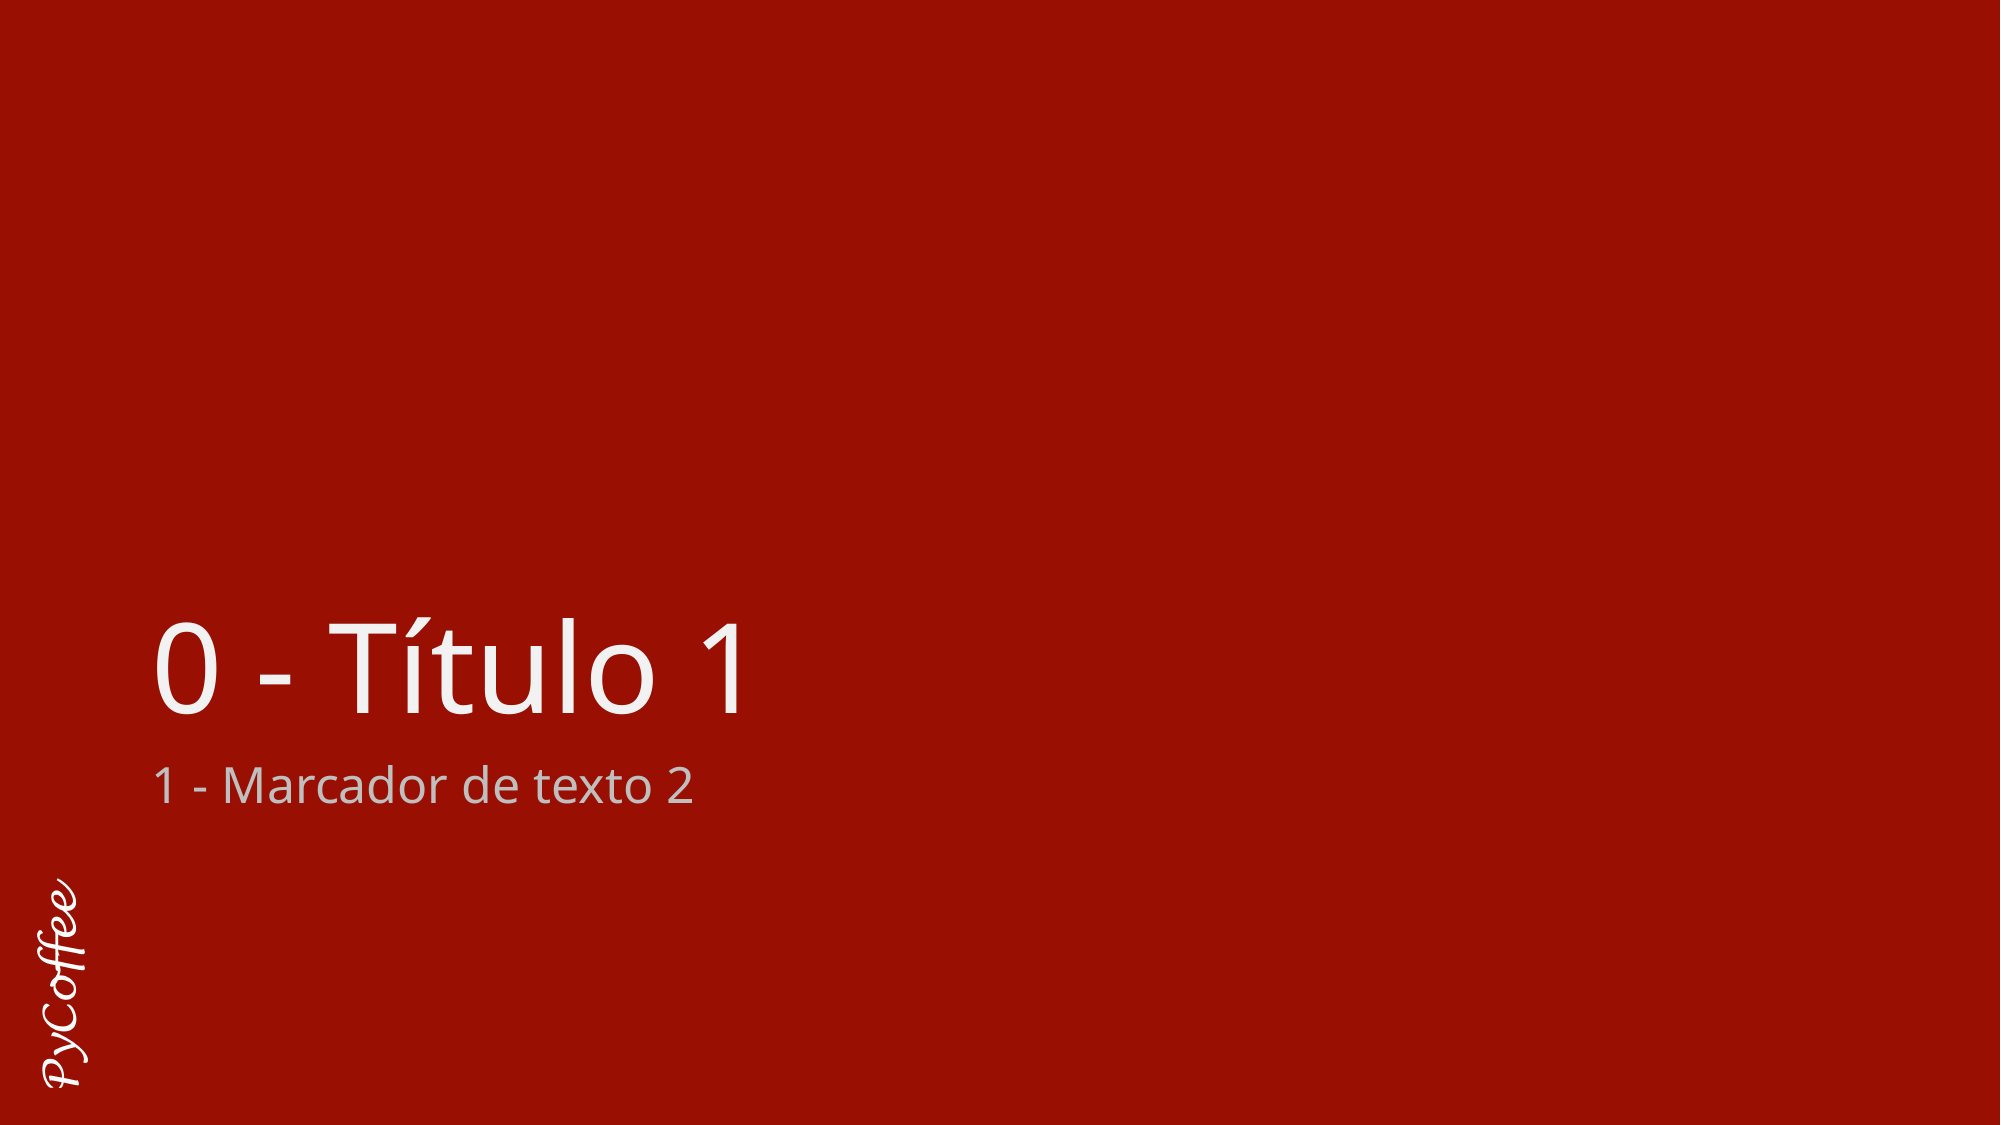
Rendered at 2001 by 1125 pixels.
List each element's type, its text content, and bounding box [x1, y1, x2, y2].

list 1 - Marcador de texto 2 [136, 752, 1862, 999]
picture [38, 879, 88, 1088]
title 0 - Título 1 [136, 280, 1862, 749]
